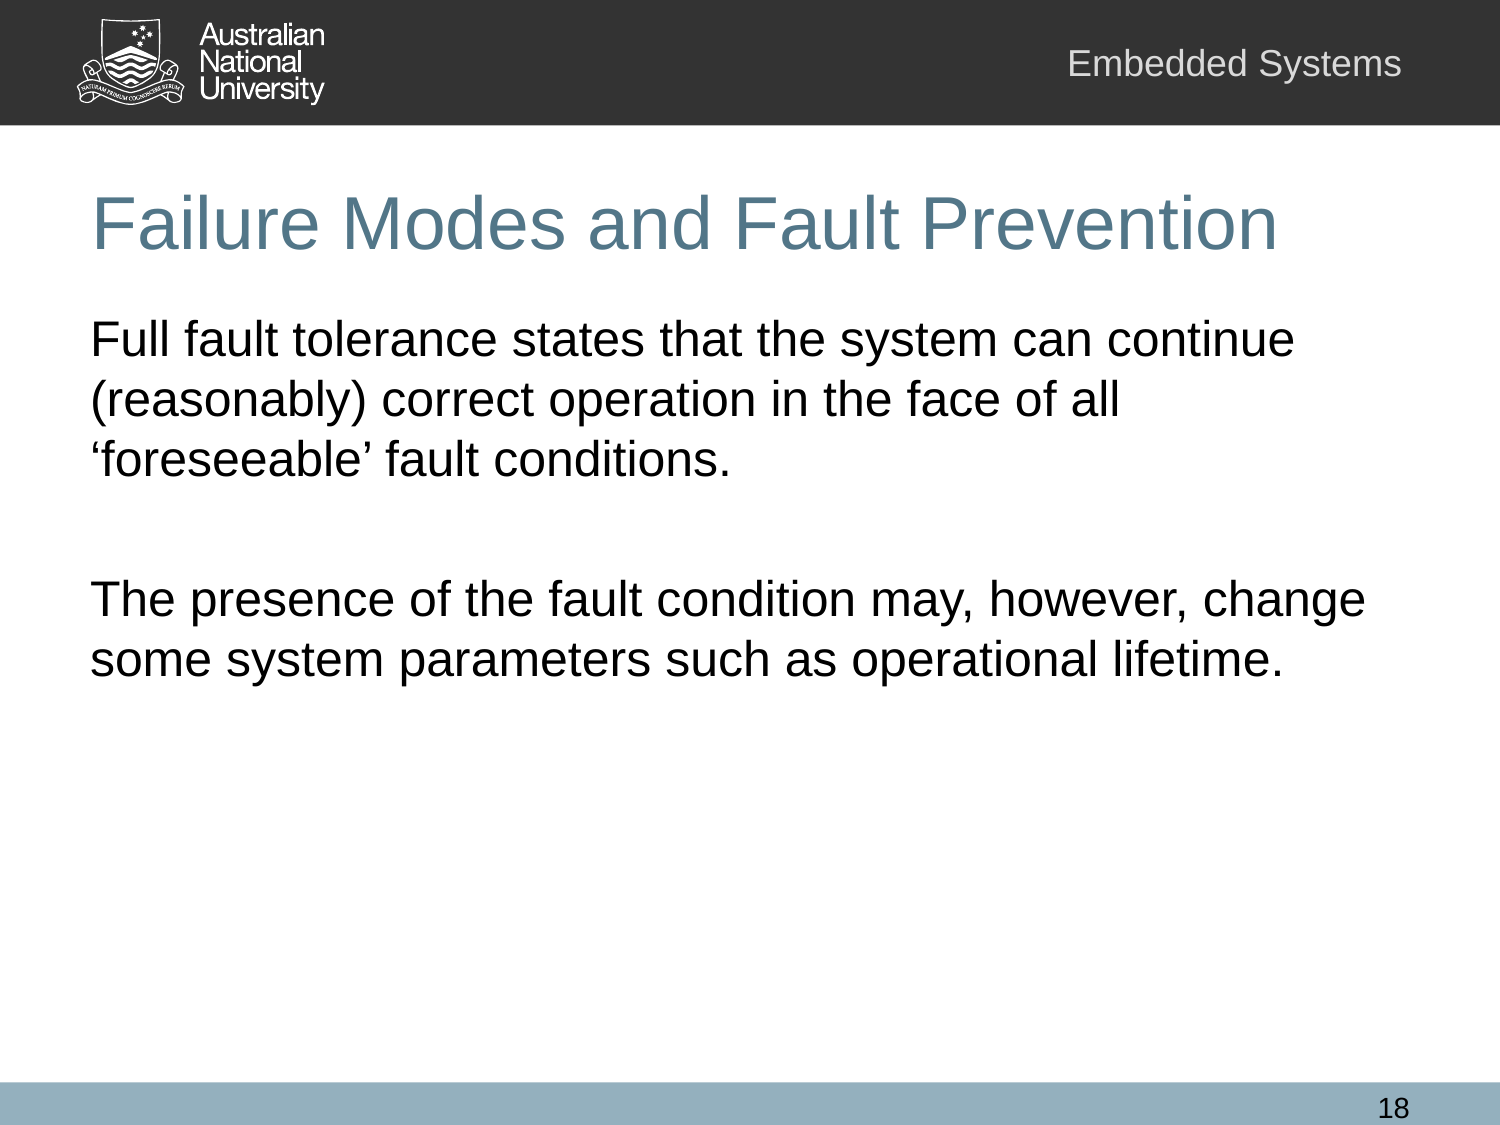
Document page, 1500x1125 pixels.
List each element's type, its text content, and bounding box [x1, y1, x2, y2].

list Full fault tolerance states that the system can continue (reasonably) correct operation in the face of all ‘foreseeable’ fault conditions. The presence of the fault condition may, however, change some system parameters such as operational lifetime. [74, 298, 1426, 990]
title Failure Modes and Fault Prevention [76, 125, 1428, 314]
slide_number 18 [1328, 1082, 1426, 1118]
